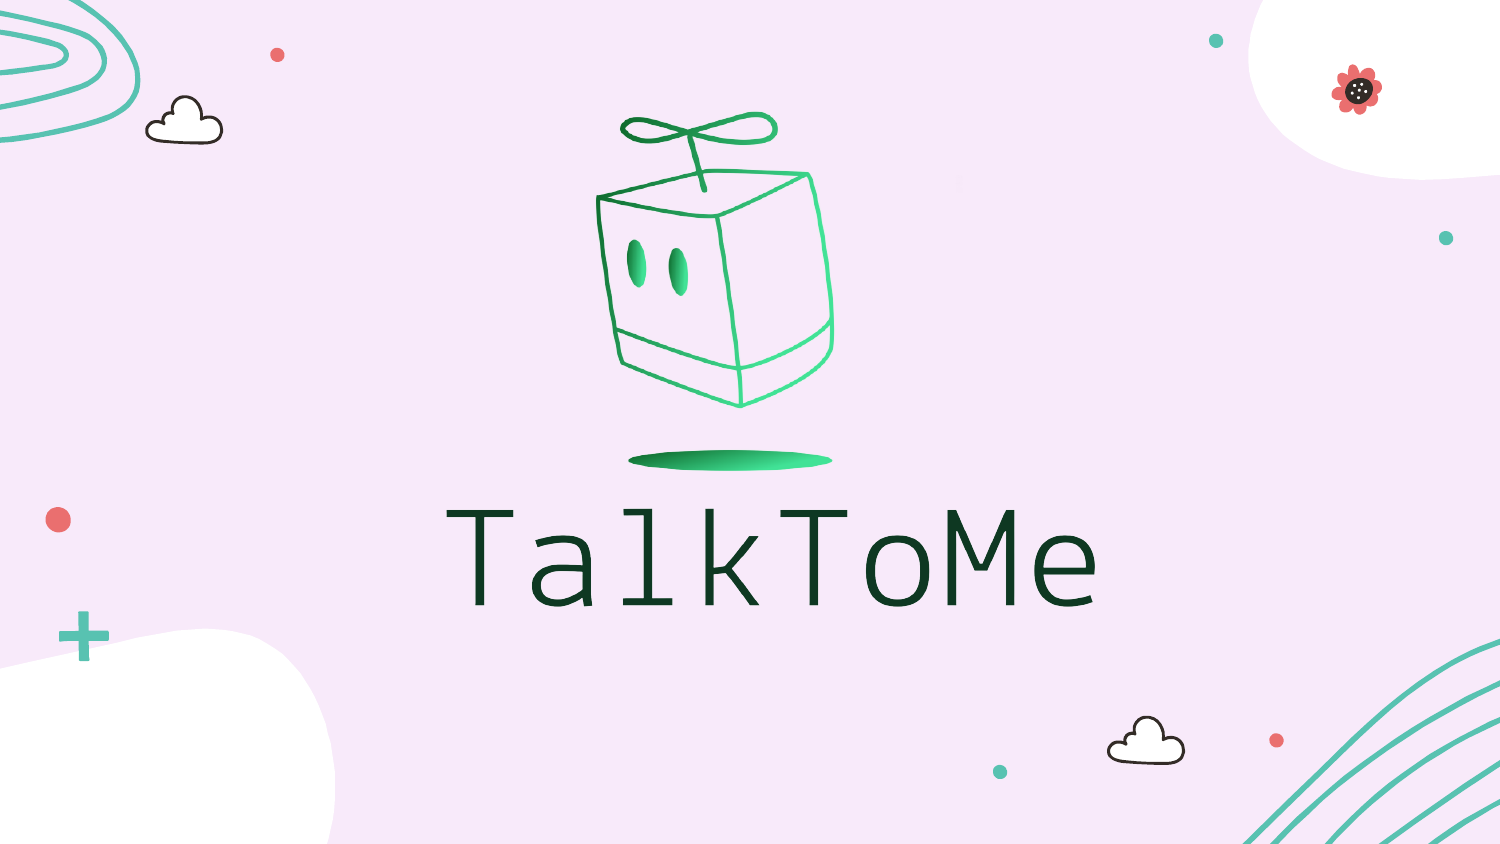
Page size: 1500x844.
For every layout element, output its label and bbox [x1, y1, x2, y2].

picture [135, 0, 1292, 815]
